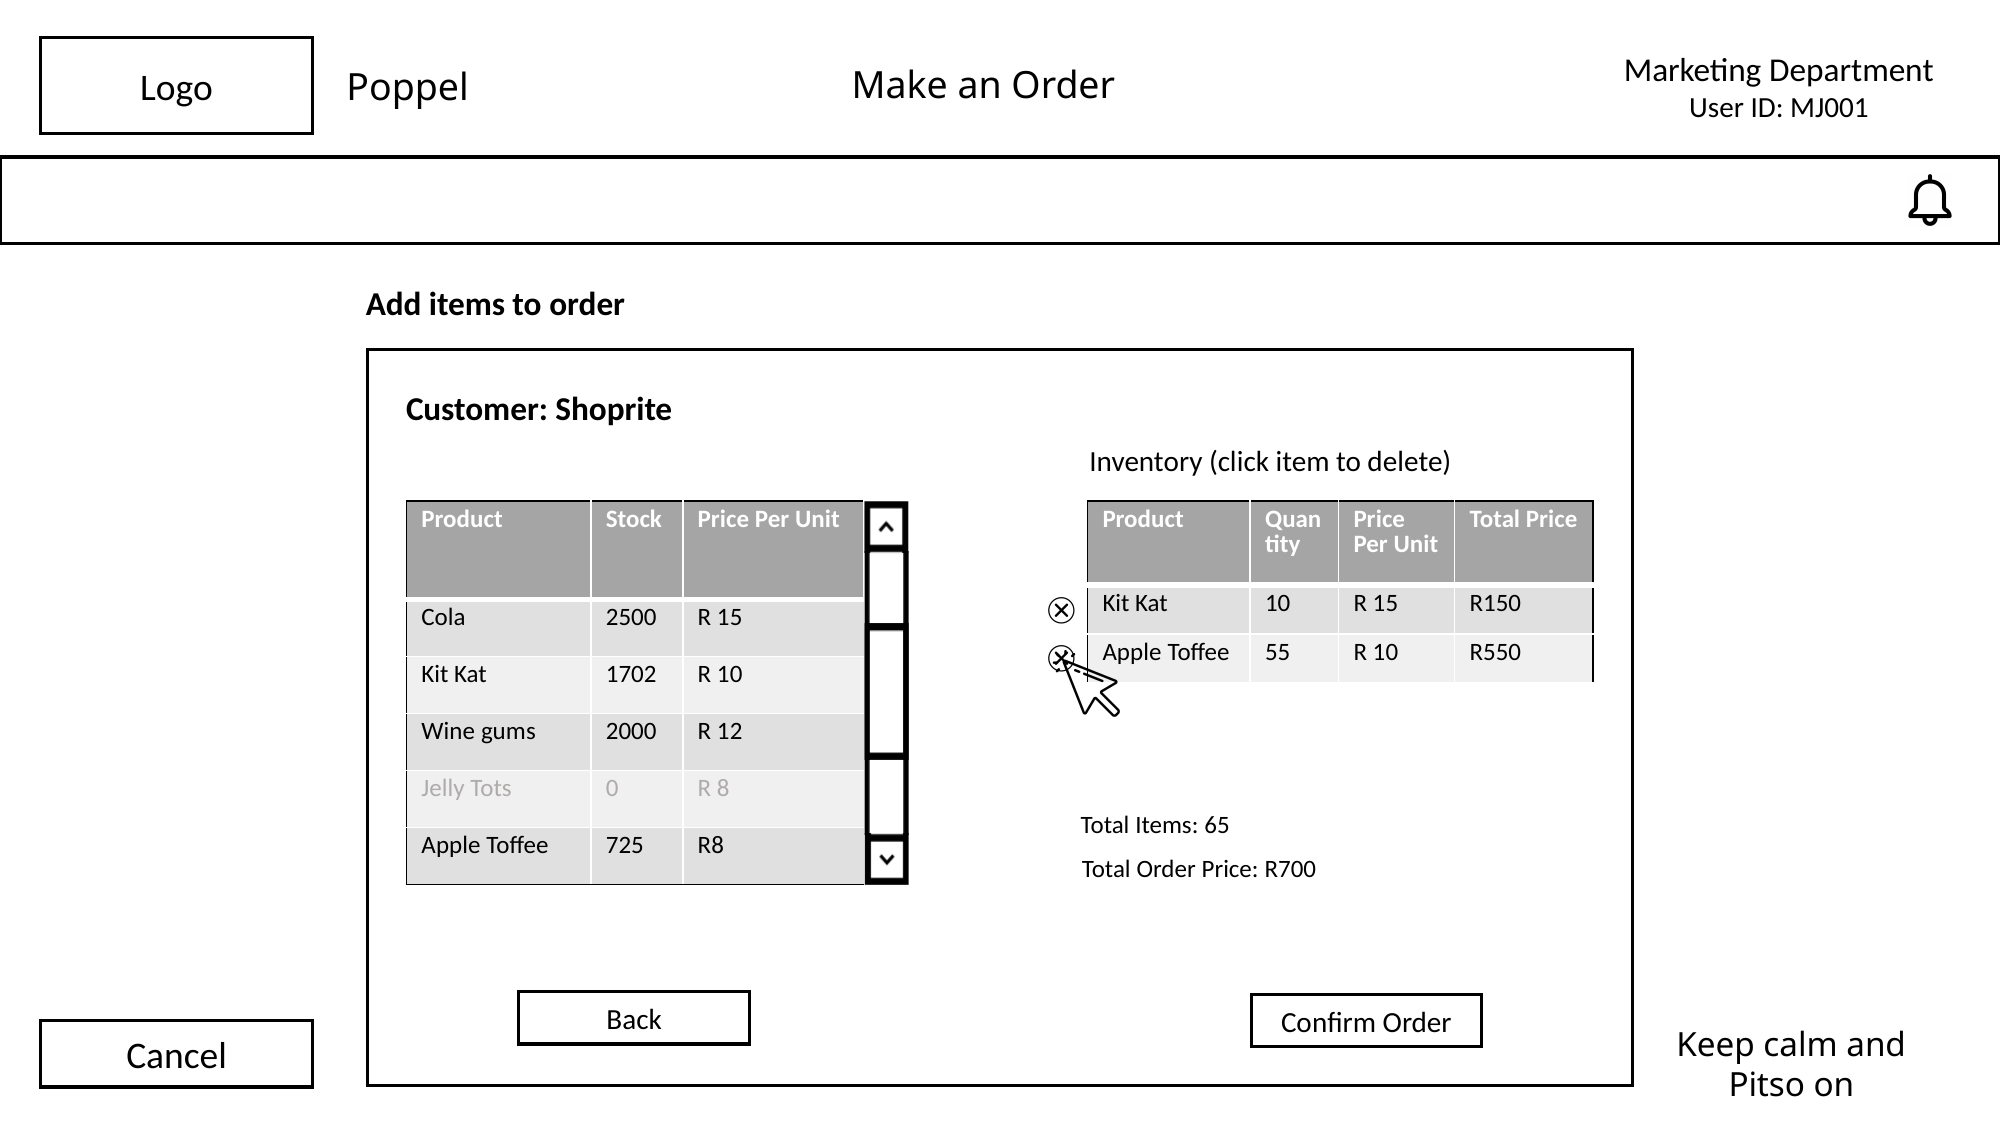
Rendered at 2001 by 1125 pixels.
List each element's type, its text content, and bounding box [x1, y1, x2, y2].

table_header Stock [592, 502, 682, 597]
table_cell R 10 [684, 657, 864, 713]
table_cell 725 [592, 828, 682, 884]
text_box Back [518, 990, 751, 1045]
table_cell Wine gums [407, 714, 590, 770]
table_header Product [407, 502, 590, 597]
table_cell 1702 [592, 657, 682, 713]
table_header Quantity [1251, 502, 1338, 582]
text_box Make an Order [825, 35, 1142, 132]
table_header Price Per Unit [1339, 502, 1454, 582]
table_header Product [1088, 502, 1249, 582]
table_cell 2500 [592, 602, 682, 656]
text_box [367, 348, 1633, 1087]
table_cell R8 [684, 828, 864, 884]
text_box Add items to order [350, 270, 656, 335]
text_box Marketing Department User ID: MJ001 [1565, 37, 1993, 134]
text_box Inventory (click item to delete) [1073, 427, 1476, 492]
table_cell Kit Kat [407, 657, 590, 713]
table_cell 2000 [592, 714, 682, 770]
table_cell 0 [592, 771, 682, 827]
picture [1048, 645, 1127, 724]
picture [1048, 597, 1075, 624]
table_cell R 10 [1339, 635, 1454, 682]
text_box Total Order Price: R700 [1066, 845, 1476, 890]
table_header Price Per Unit [684, 502, 863, 597]
table_cell 10 [1251, 588, 1338, 633]
text_box Poppel [271, 37, 544, 134]
text_box Total Items: 65 [1065, 801, 1342, 846]
text_box Confirm Order [1250, 993, 1483, 1048]
table_cell R 15 [1339, 588, 1454, 633]
table_cell Apple Toffee [1088, 635, 1249, 682]
table_cell R550 [1455, 635, 1592, 682]
text_box [0, 156, 2000, 244]
table_cell R 12 [684, 714, 864, 770]
table_header Total Price [1455, 502, 1592, 582]
table_cell Apple Toffee [407, 828, 590, 884]
picture [1907, 173, 1953, 227]
table_cell 55 [1251, 635, 1338, 682]
text_box Keep calm and Pitso on [1629, 1039, 1954, 1088]
table_cell R150 [1455, 588, 1592, 633]
table_cell R 8 [684, 771, 864, 827]
table_cell Kit Kat [1088, 588, 1249, 633]
table_cell R 15 [684, 602, 864, 656]
table_cell Cola [407, 602, 590, 656]
text_box Customer: Shoprite [390, 375, 696, 439]
picture [864, 501, 909, 886]
text_box Logo [40, 37, 271, 134]
text_box Cancel [40, 1020, 313, 1088]
table_cell Jelly Tots [407, 771, 590, 827]
